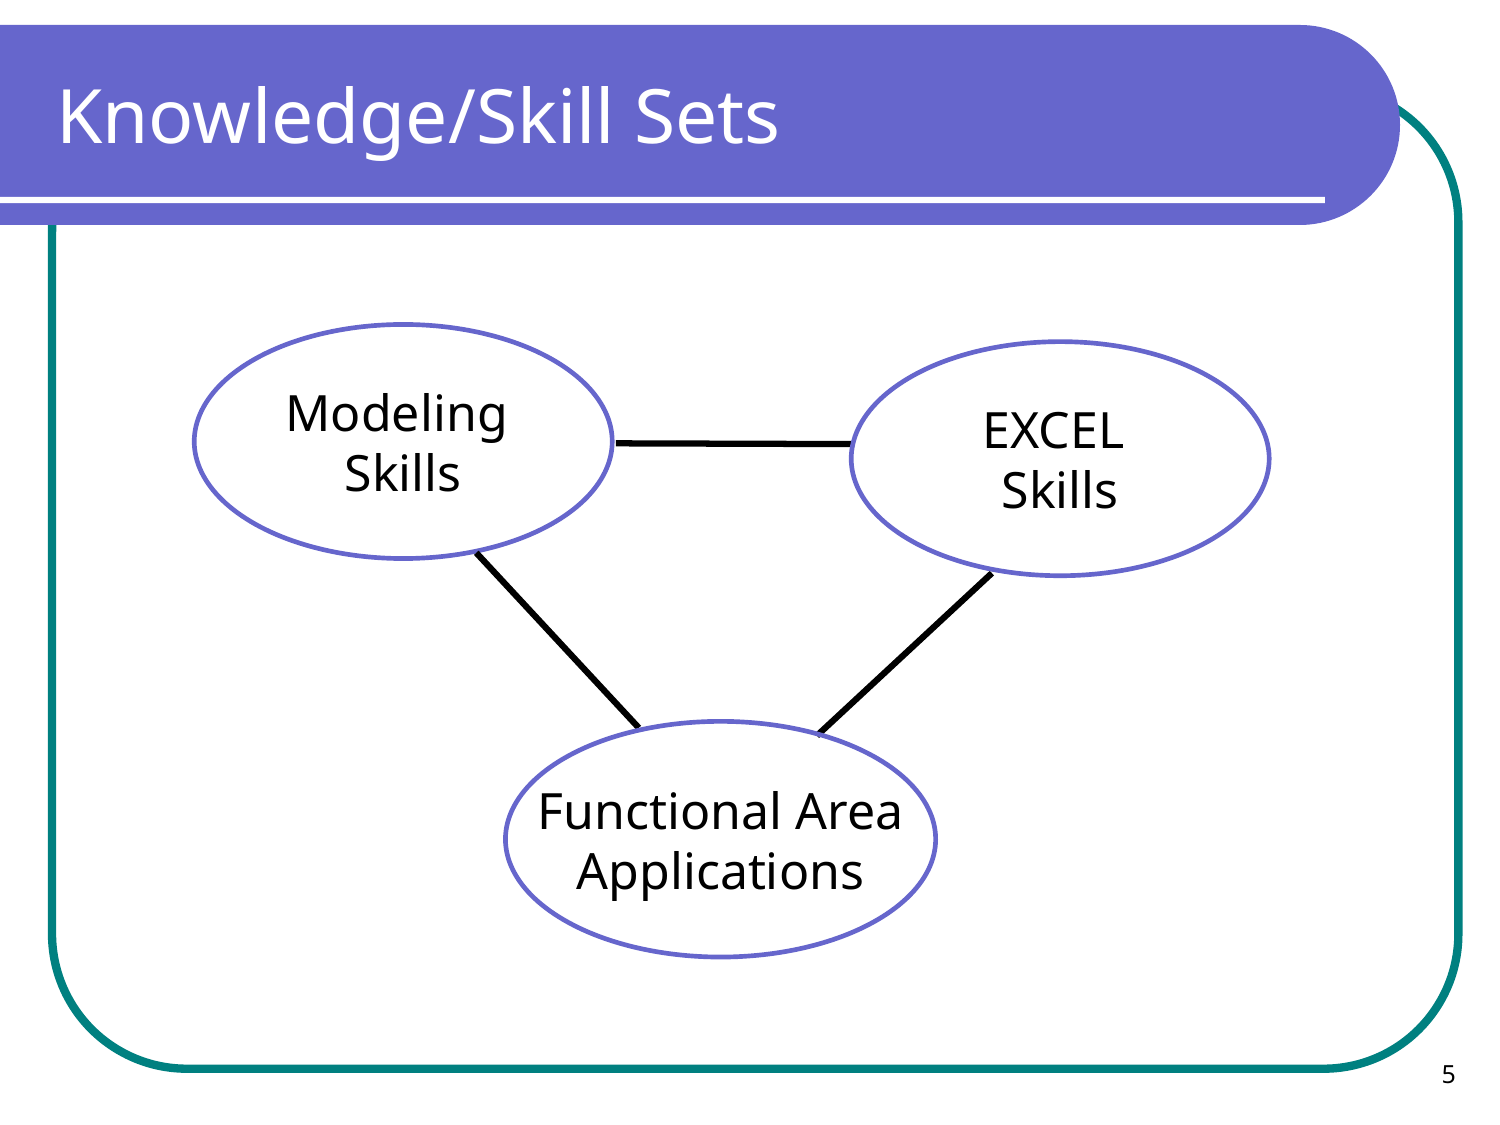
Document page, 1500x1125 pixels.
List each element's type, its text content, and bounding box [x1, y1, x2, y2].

text_box EXCEL Skills [851, 341, 1270, 576]
slide_number 5 [1120, 1024, 1472, 1101]
title Knowledge/Skill Sets [41, 19, 1392, 208]
text_box Functional Area Applications [505, 721, 936, 958]
text_box Modeling Skills [194, 324, 613, 559]
